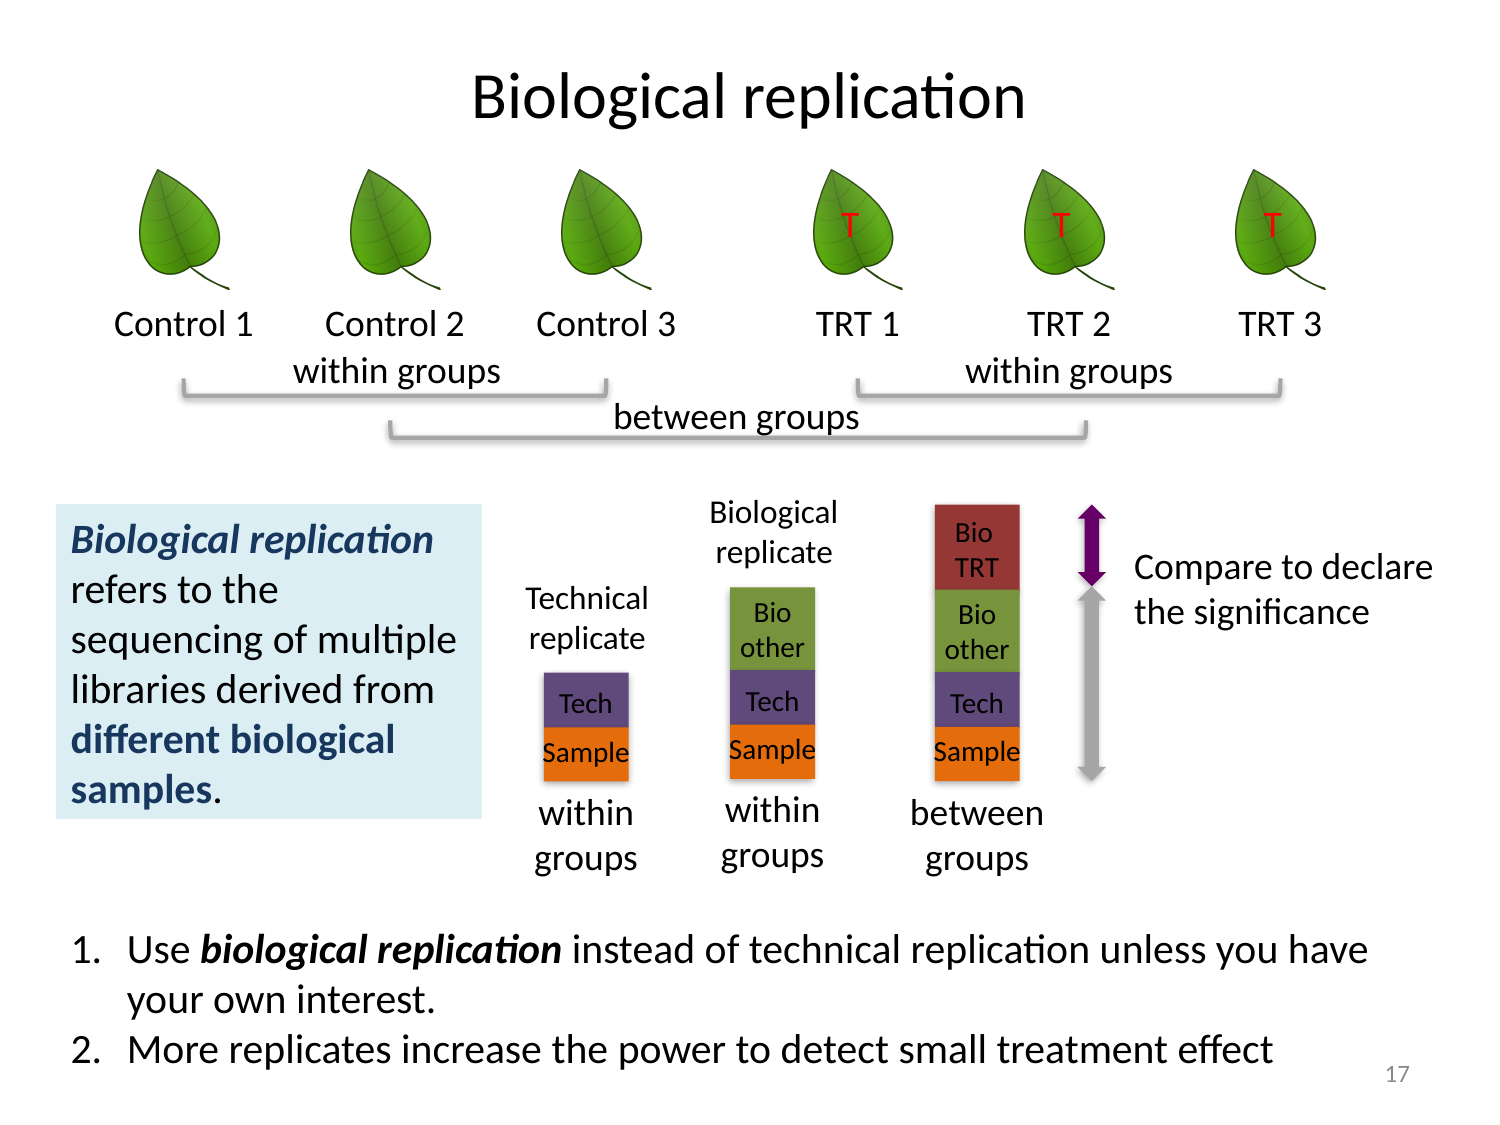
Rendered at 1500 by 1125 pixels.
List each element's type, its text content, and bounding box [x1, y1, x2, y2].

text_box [886, 504, 1068, 888]
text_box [507, 568, 668, 887]
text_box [693, 482, 855, 884]
text_box Biological replication refers to the sequencing of multiple libraries derived from different biological samples. [55, 503, 482, 819]
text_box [97, 169, 1339, 446]
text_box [1077, 504, 1463, 782]
title Biological replication [75, 45, 1425, 141]
text_box Use biological replication instead of technical replication unless you have your own interest. More replicates increase the power to detect small treatment effect [55, 914, 1463, 1079]
slide_number 17 [1074, 1042, 1425, 1103]
